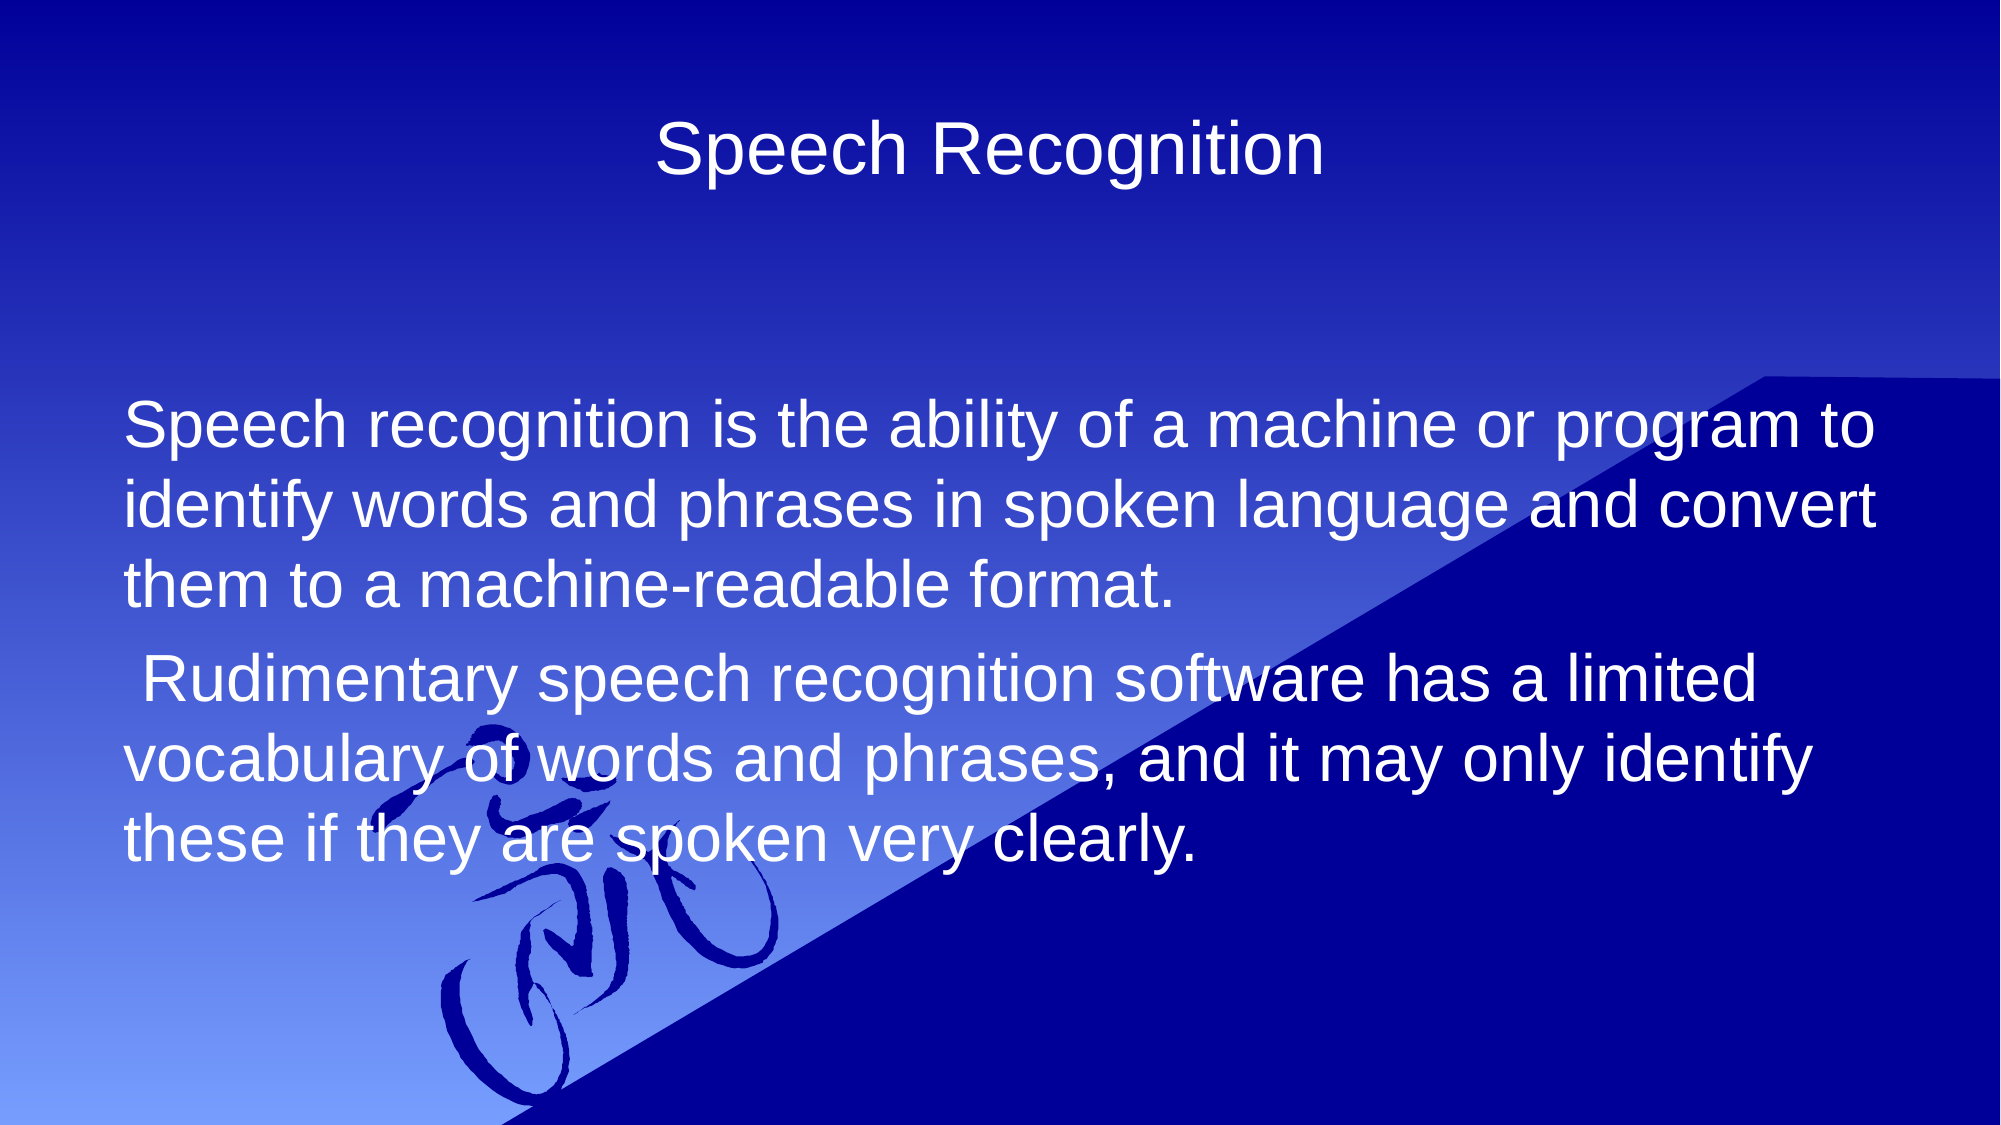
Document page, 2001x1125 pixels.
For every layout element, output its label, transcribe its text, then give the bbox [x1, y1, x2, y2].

subtitle Speech recognition is the ability of a machine or program to identify words and phrases in spoken language and convert them to a machine-readable format. Rudimentary speech recognition software has a limited vocabulary of words and phrases, and it may only identify these if they are spoken very clearly. [102, 279, 1900, 1070]
title Speech Recognition [240, 50, 1742, 239]
